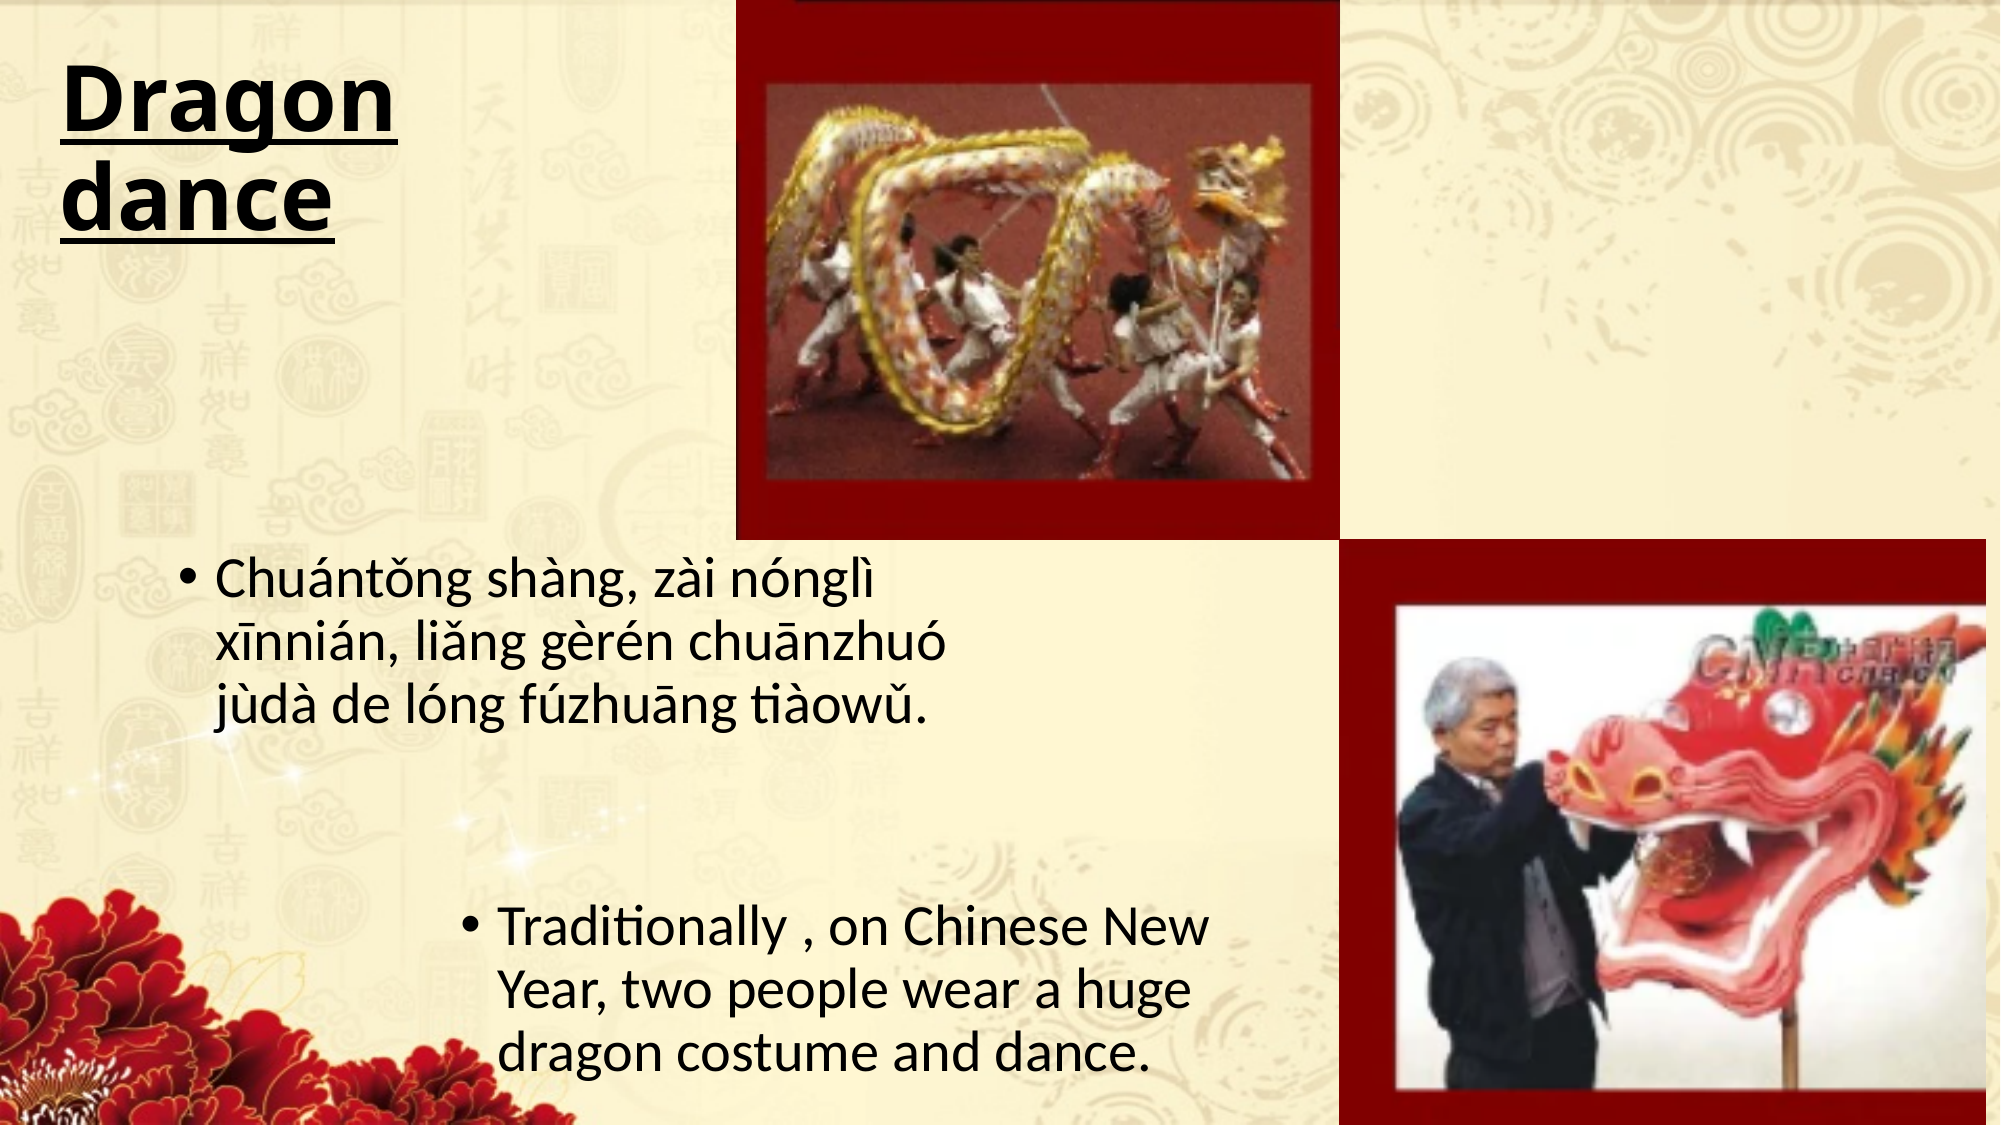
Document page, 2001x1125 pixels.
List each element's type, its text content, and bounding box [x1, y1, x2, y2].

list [736, 0, 1339, 540]
picture [0, 0, 2001, 1125]
text_box Traditionally , on Chinese New Year, two people wear a huge dragon costume and dance. [445, 887, 1296, 1125]
title Dragon dance [44, 42, 639, 261]
list Chuántǒng shàng, zài nónglì xīnnián, liǎng gèrén chuānzhuó jùdà de lóng fúzhuāng tiàowǔ. [162, 539, 1013, 778]
